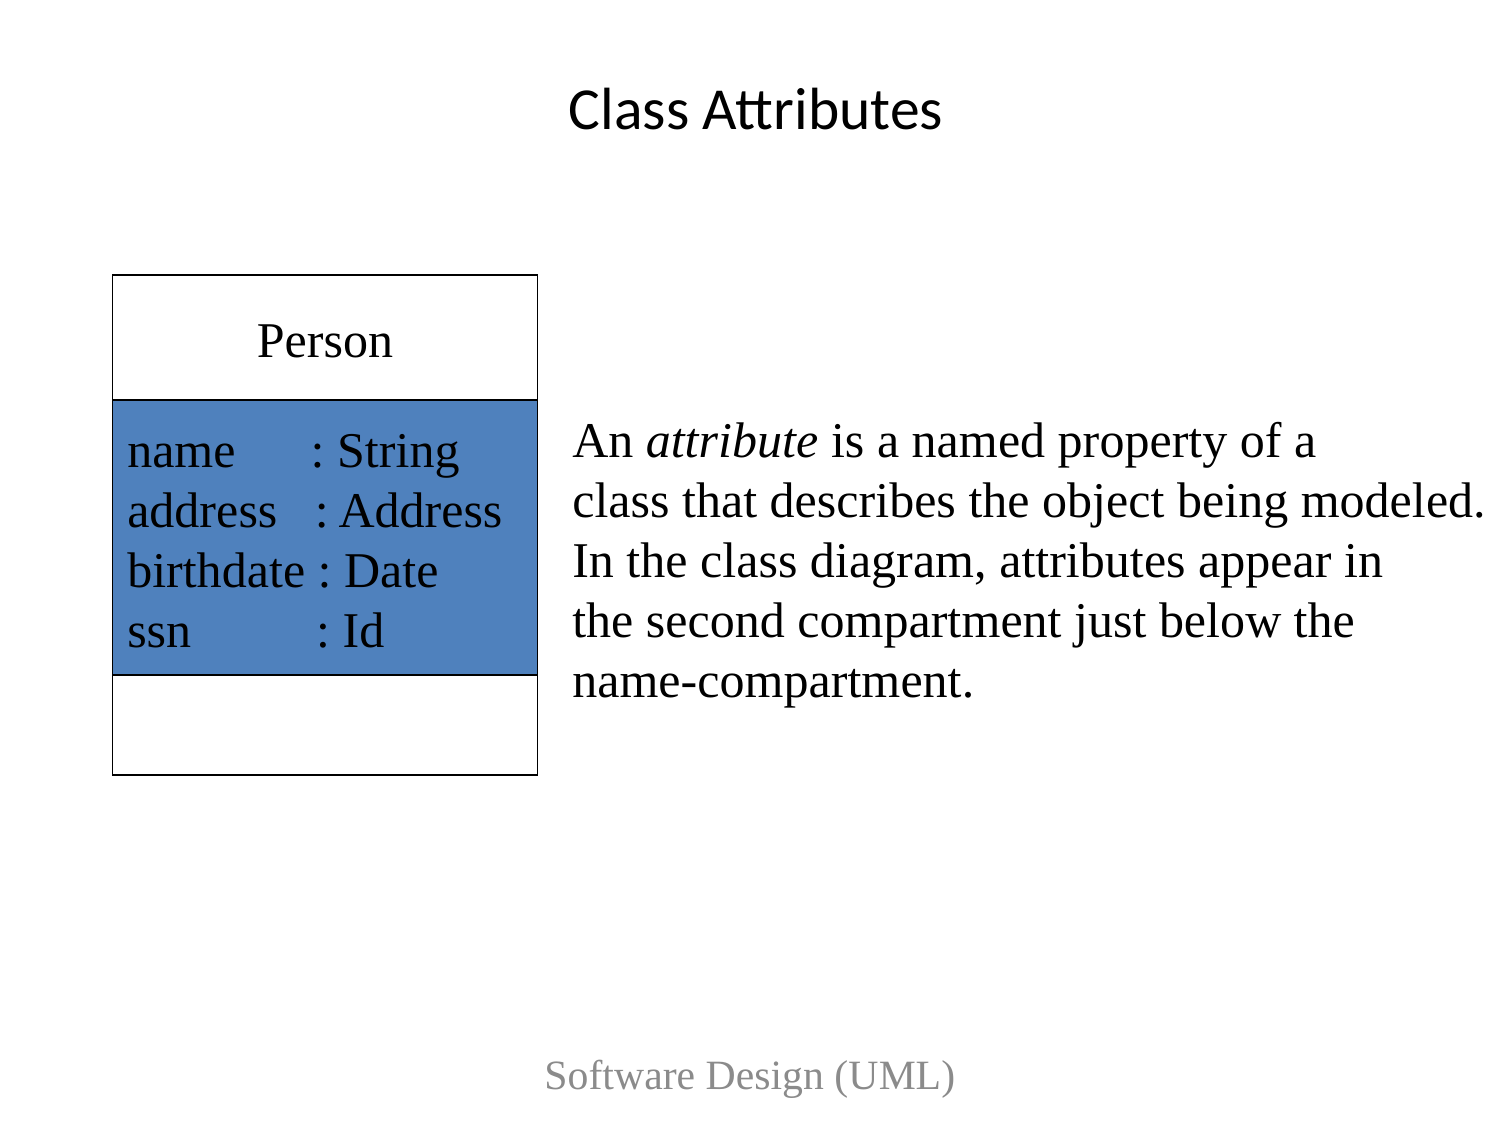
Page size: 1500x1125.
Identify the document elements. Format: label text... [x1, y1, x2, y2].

title Class Attributes [112, 62, 1400, 150]
footer Software Design (UML) [512, 1042, 988, 1103]
text_box An attribute is a named property of a class that describes the object being modeled. In the class diagram, attributes appear in the second compartment just below the name-compartment. [557, 399, 1500, 715]
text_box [112, 274, 538, 776]
